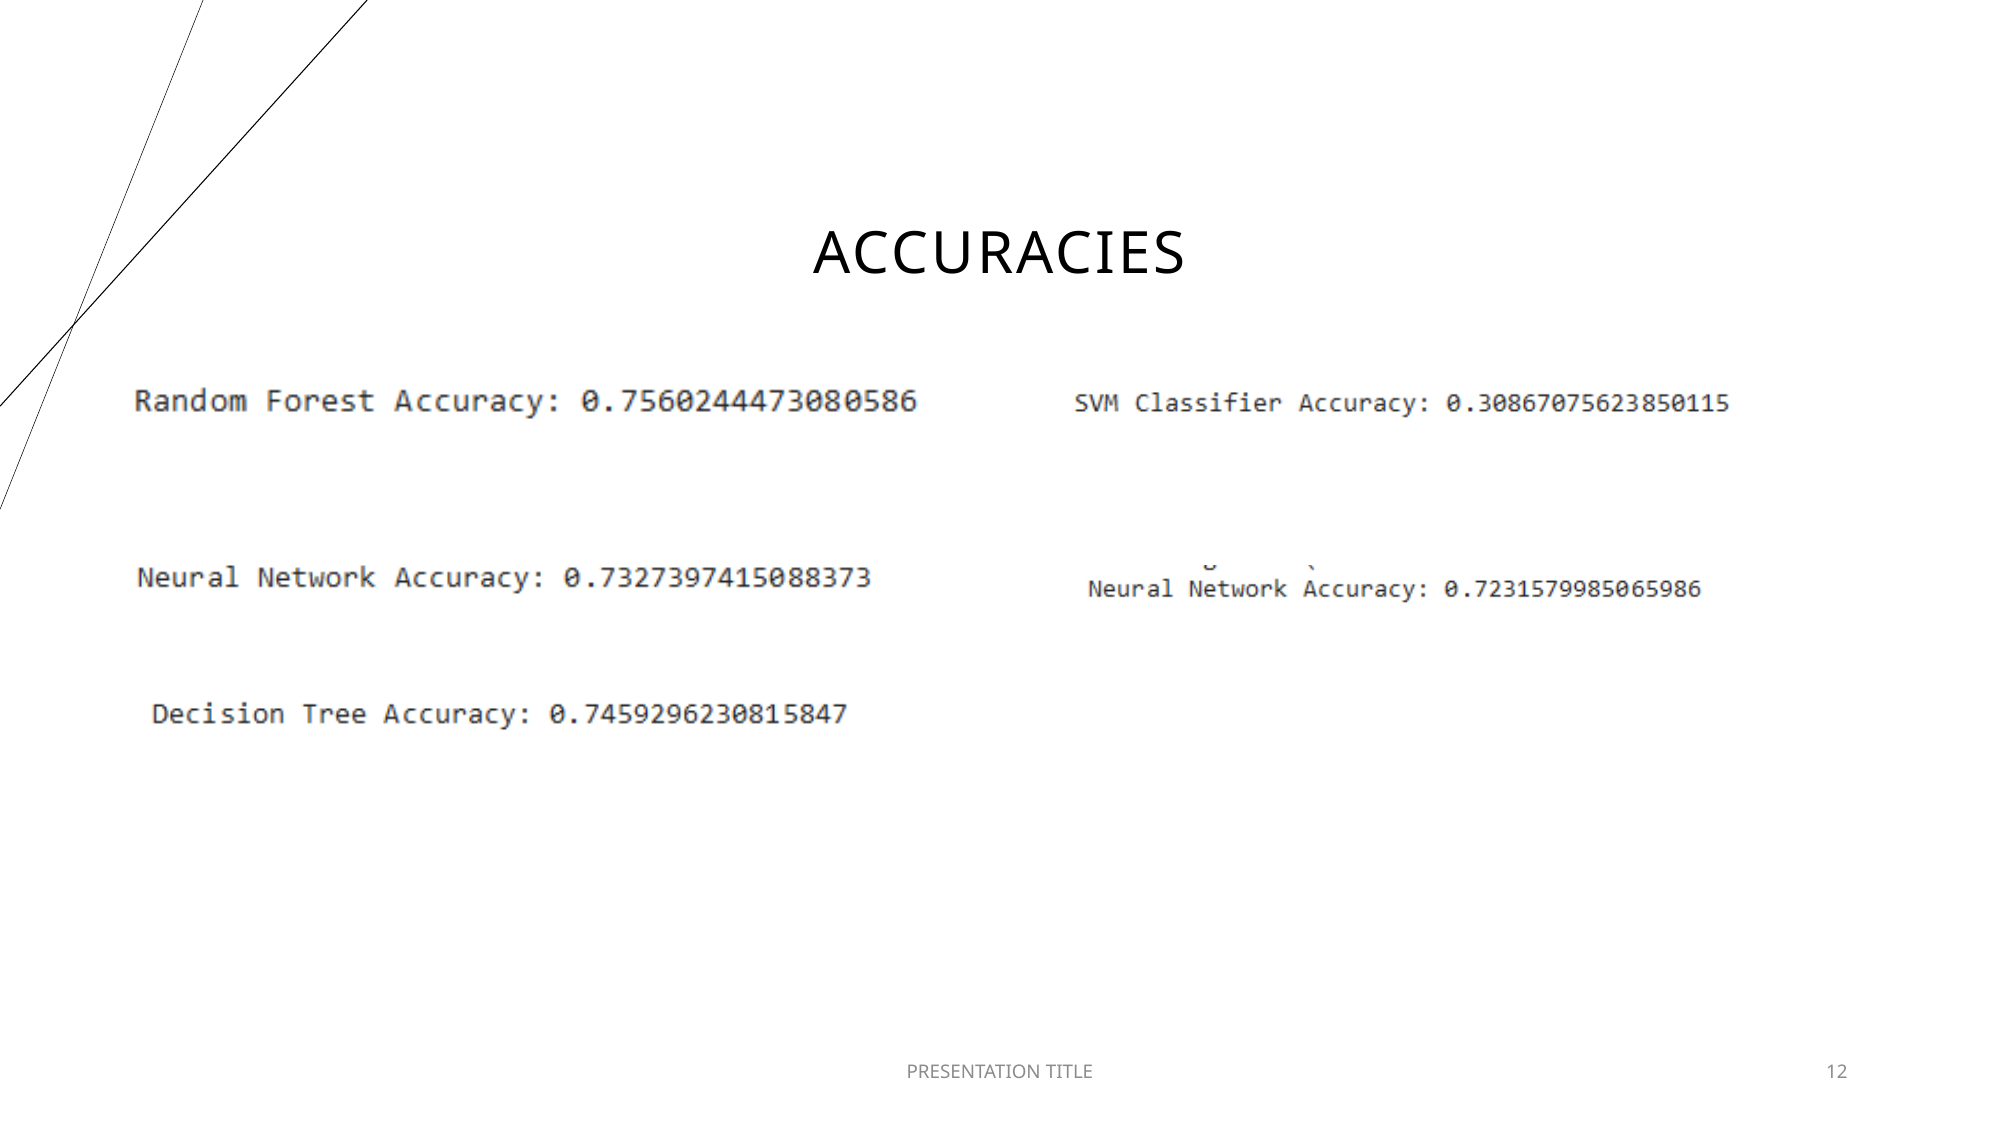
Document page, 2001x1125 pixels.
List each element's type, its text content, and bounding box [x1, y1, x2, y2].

picture [123, 372, 946, 433]
picture [126, 684, 904, 755]
picture [1071, 565, 1716, 615]
title Accuracies [309, 146, 1691, 364]
picture [1071, 374, 1745, 425]
footer PRESENTATION TITLE [662, 1042, 1338, 1103]
picture [123, 545, 902, 615]
slide_number 12 [1412, 1042, 1863, 1103]
